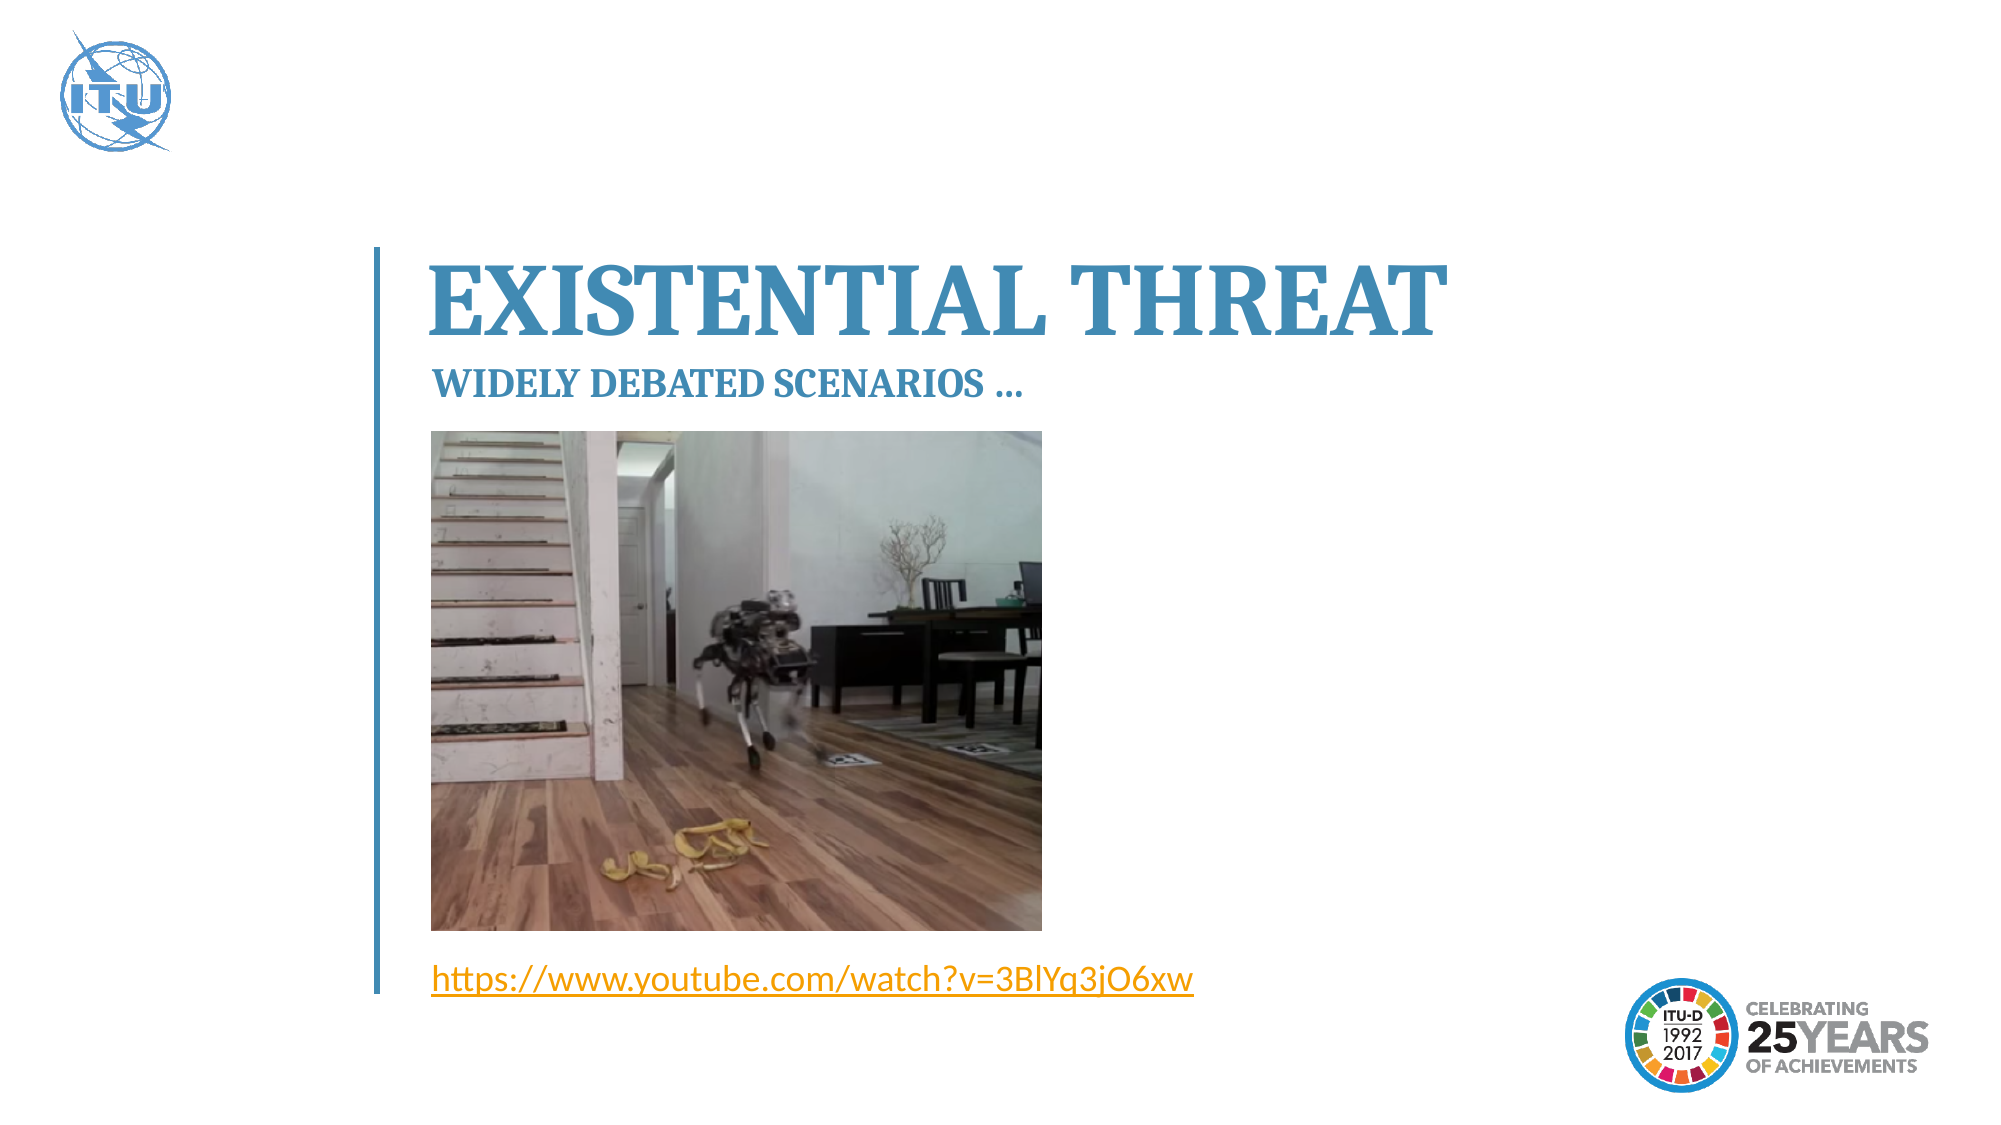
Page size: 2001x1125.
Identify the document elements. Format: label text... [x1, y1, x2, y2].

text_box EXISTENTIAL THREAT [412, 223, 1877, 364]
text_box https://www.youtube.com/watch?v=3BlYq3jO6xw [416, 946, 1209, 1007]
text_box WIDELY DEBATED SCENARIOS … [417, 348, 1623, 413]
picture [1623, 977, 1930, 1093]
picture [57, 26, 177, 156]
picture [431, 431, 1042, 931]
